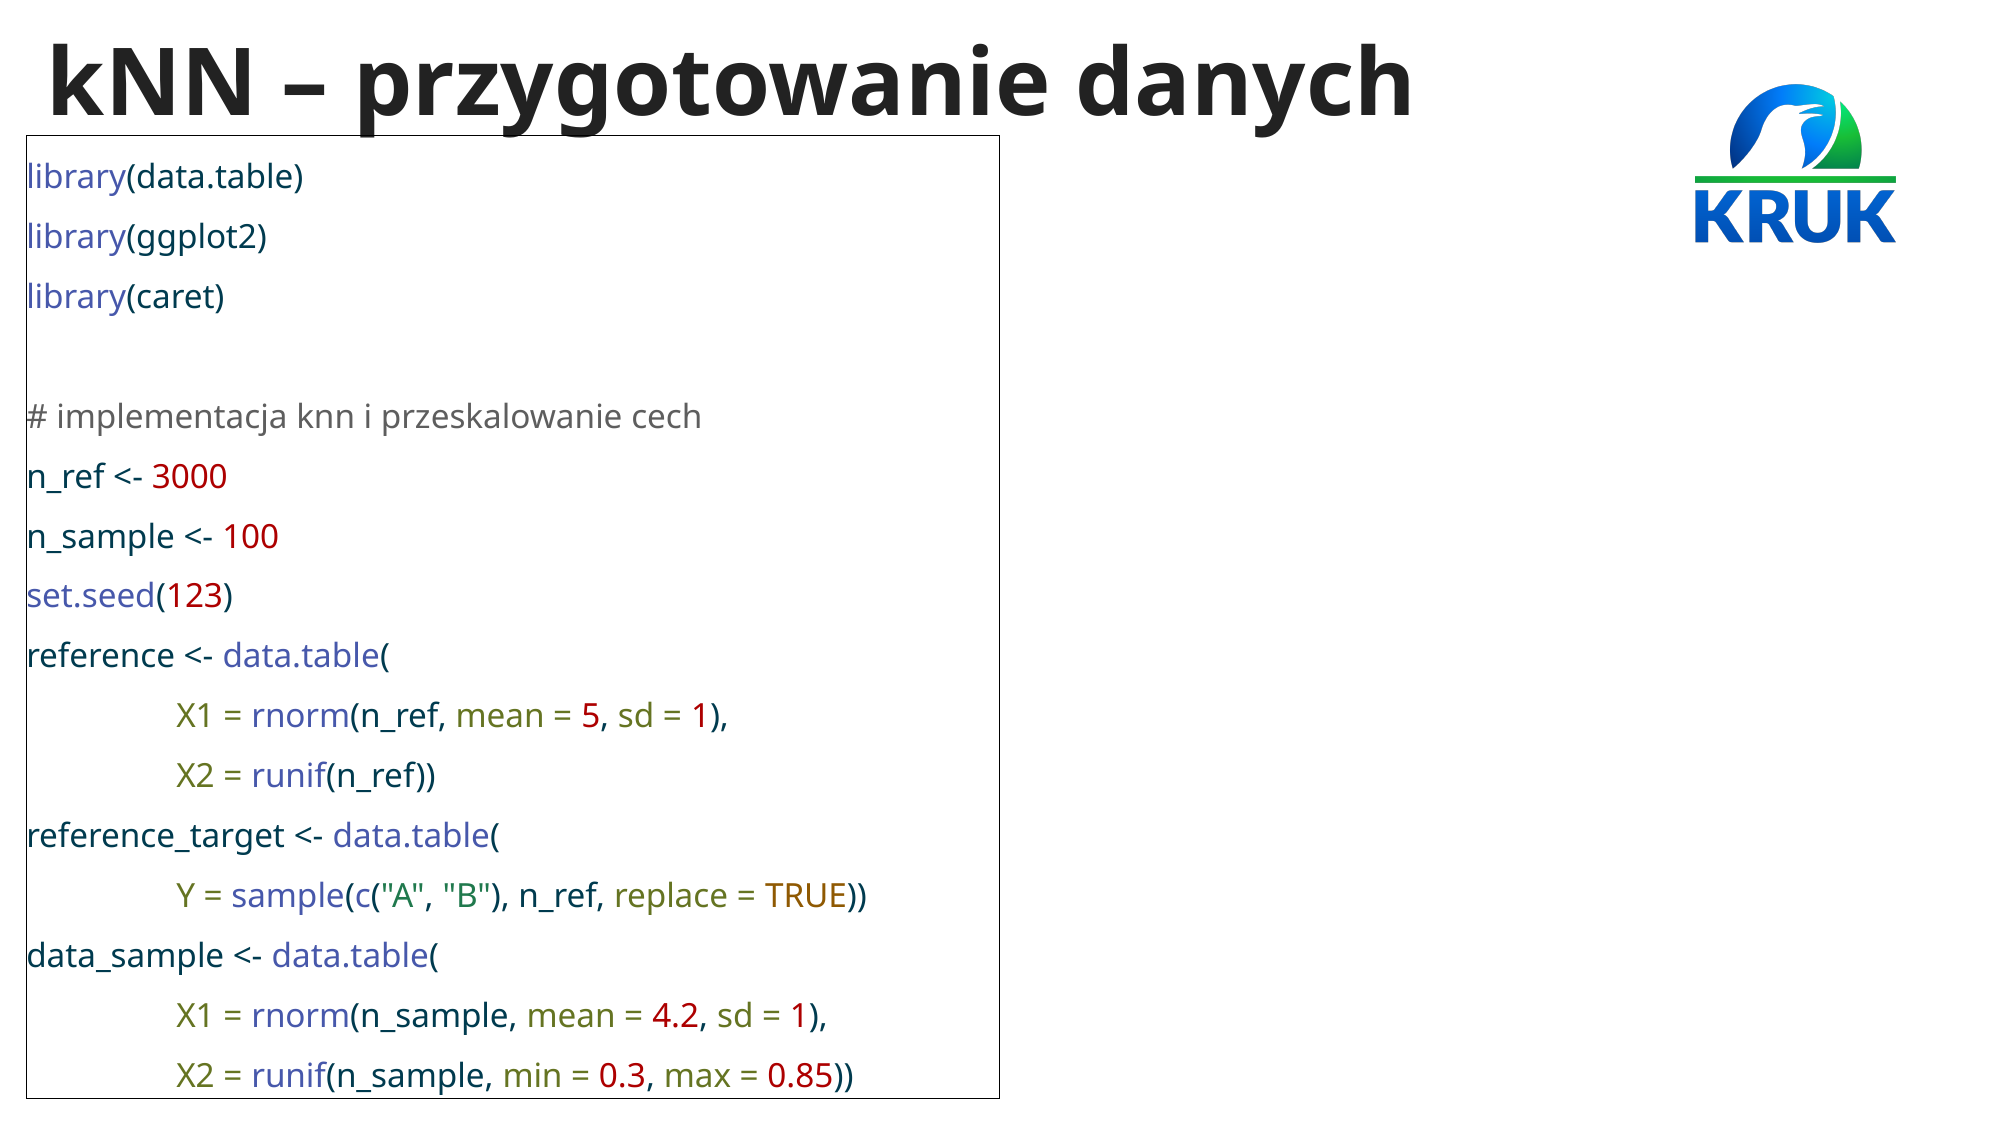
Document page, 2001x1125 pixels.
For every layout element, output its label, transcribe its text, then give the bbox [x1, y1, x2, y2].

list library(data.table) library(ggplot2) library(caret) # implementacja knn i przeskalowanie cech n_ref <- 3000 n_sample <- 100 set.seed(123) reference <- data.table( X1 = rnorm(n_ref, mean = 5, sd = 1), X2 = runif(n_ref)) reference_target <- data.table( Y = sample(c("A", "B"), n_ref, replace = TRUE)) data_sample <- data.table( X1 = rnorm(n_sample, mean = 4.2, sd = 1), X2 = runif(n_sample, min = 0.3, max = 0.85)) [26, 135, 1000, 1099]
picture [1695, 84, 1896, 243]
title kNN – przygotowanie danych [46, 21, 1578, 136]
